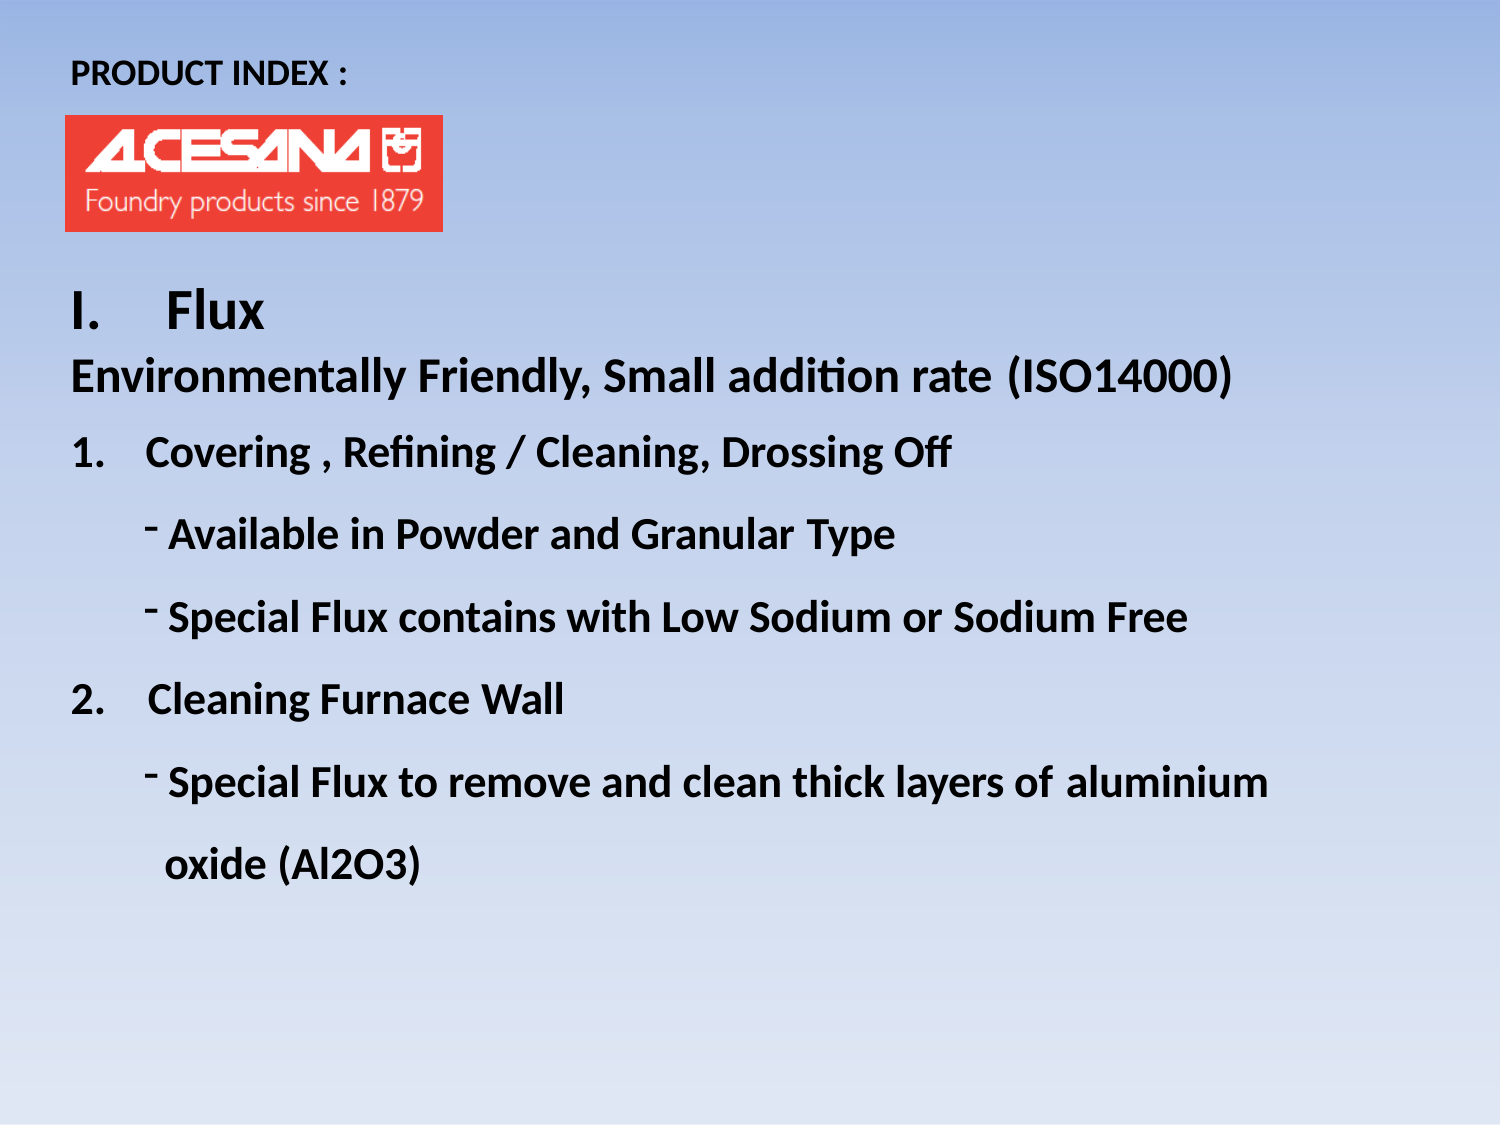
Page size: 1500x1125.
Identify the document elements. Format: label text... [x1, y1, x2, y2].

picture [0, 0, 1500, 1125]
text_box [65, 115, 443, 232]
title I. Flux [68, 269, 266, 318]
text_box Environmentally Friendly, Small addition rate (ISO14000) Covering , Refining / Cleaning, Drossing Off Available in Powder and Granular Type Special Flux contains with Low Sodium or Sodium Free Cleaning Furnace Wall Special Flux to remove and clean thick layers of aluminium oxide (Al2O3) [68, 318, 1282, 890]
text_box PRODUCT INDEX : [68, 45, 351, 93]
